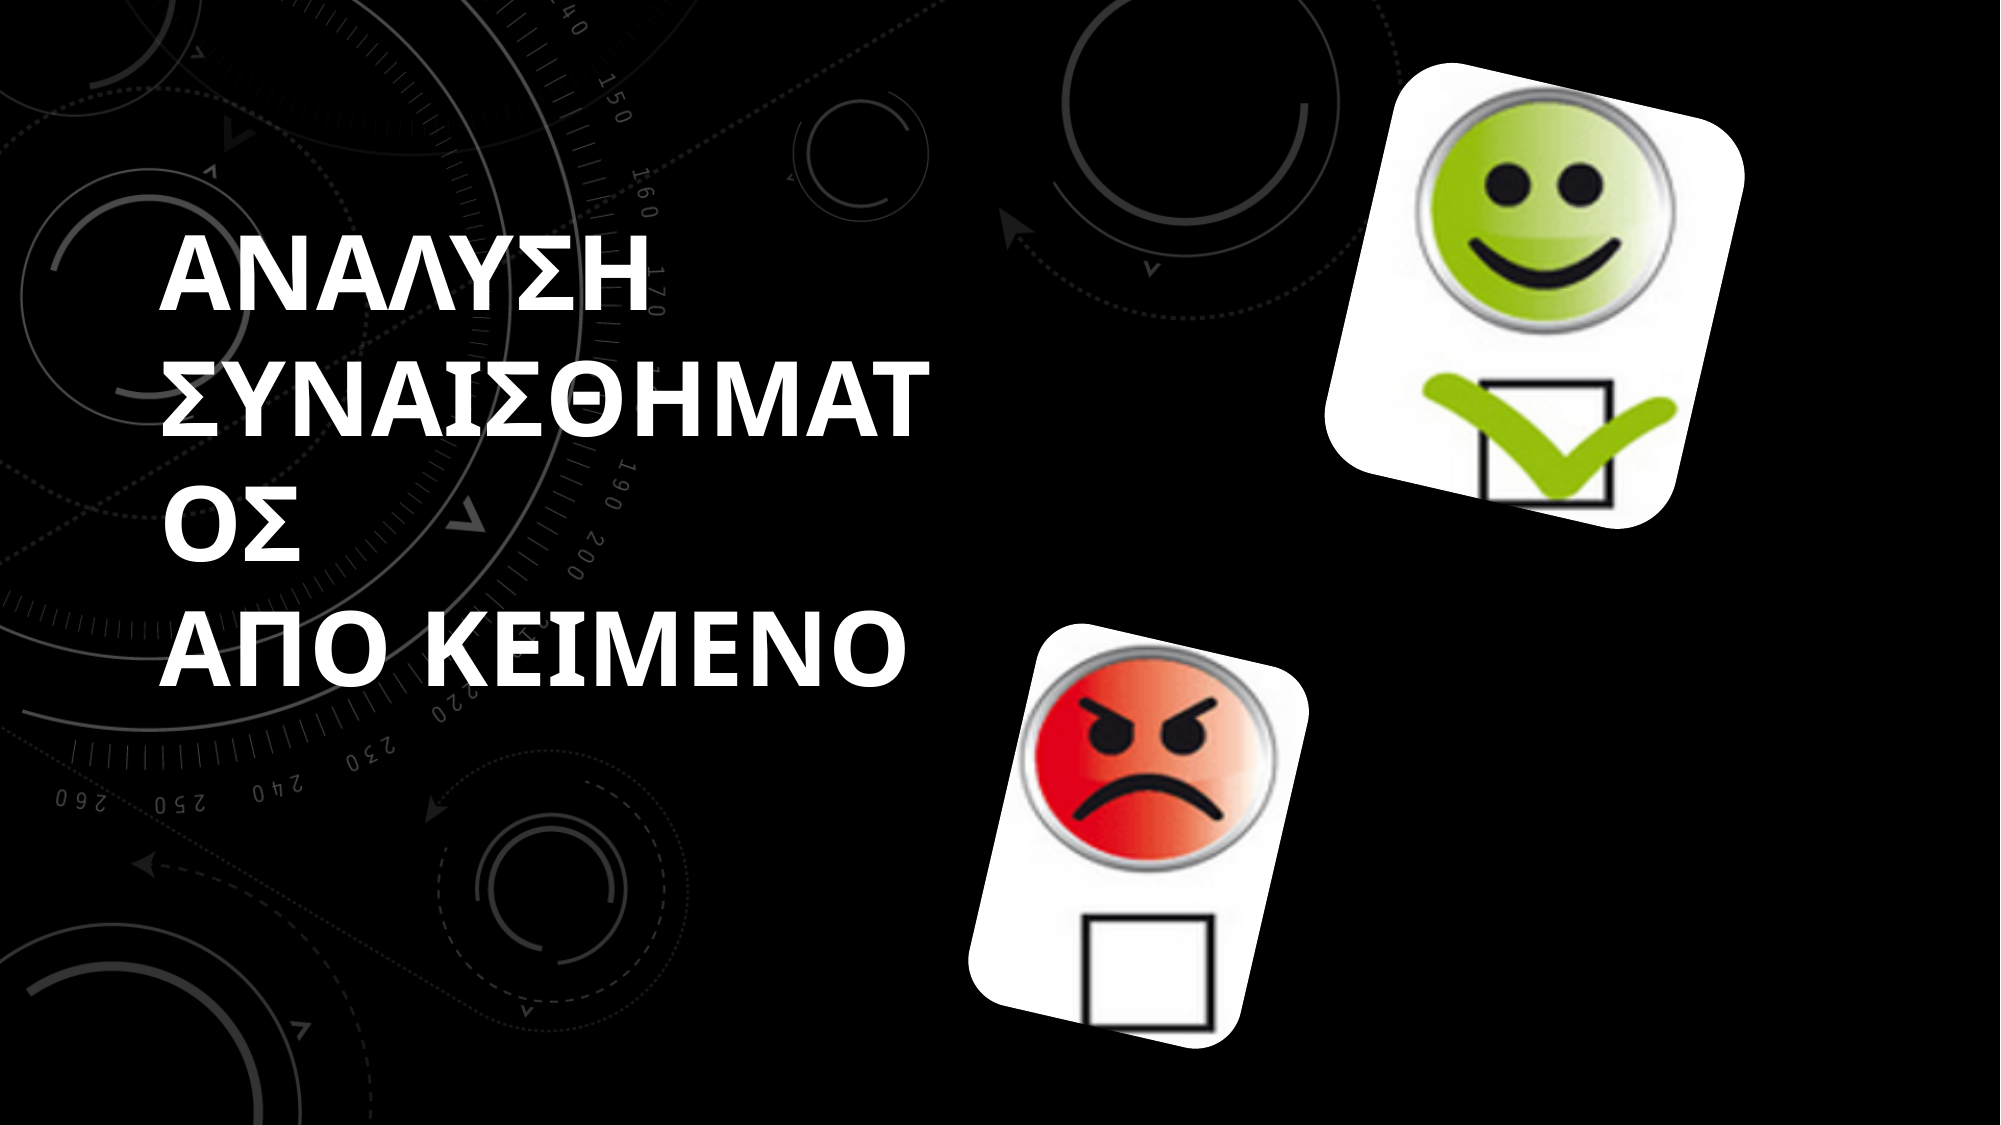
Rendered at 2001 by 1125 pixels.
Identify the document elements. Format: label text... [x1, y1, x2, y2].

picture [0, 0, 2000, 1125]
title ΑΝΑΛΥΣΗ ΣΥΝΑΙΣΘΗΜΑΤΟΣ ΑΠΟ ΚΕΙΜΕΝΟ [144, 188, 969, 715]
